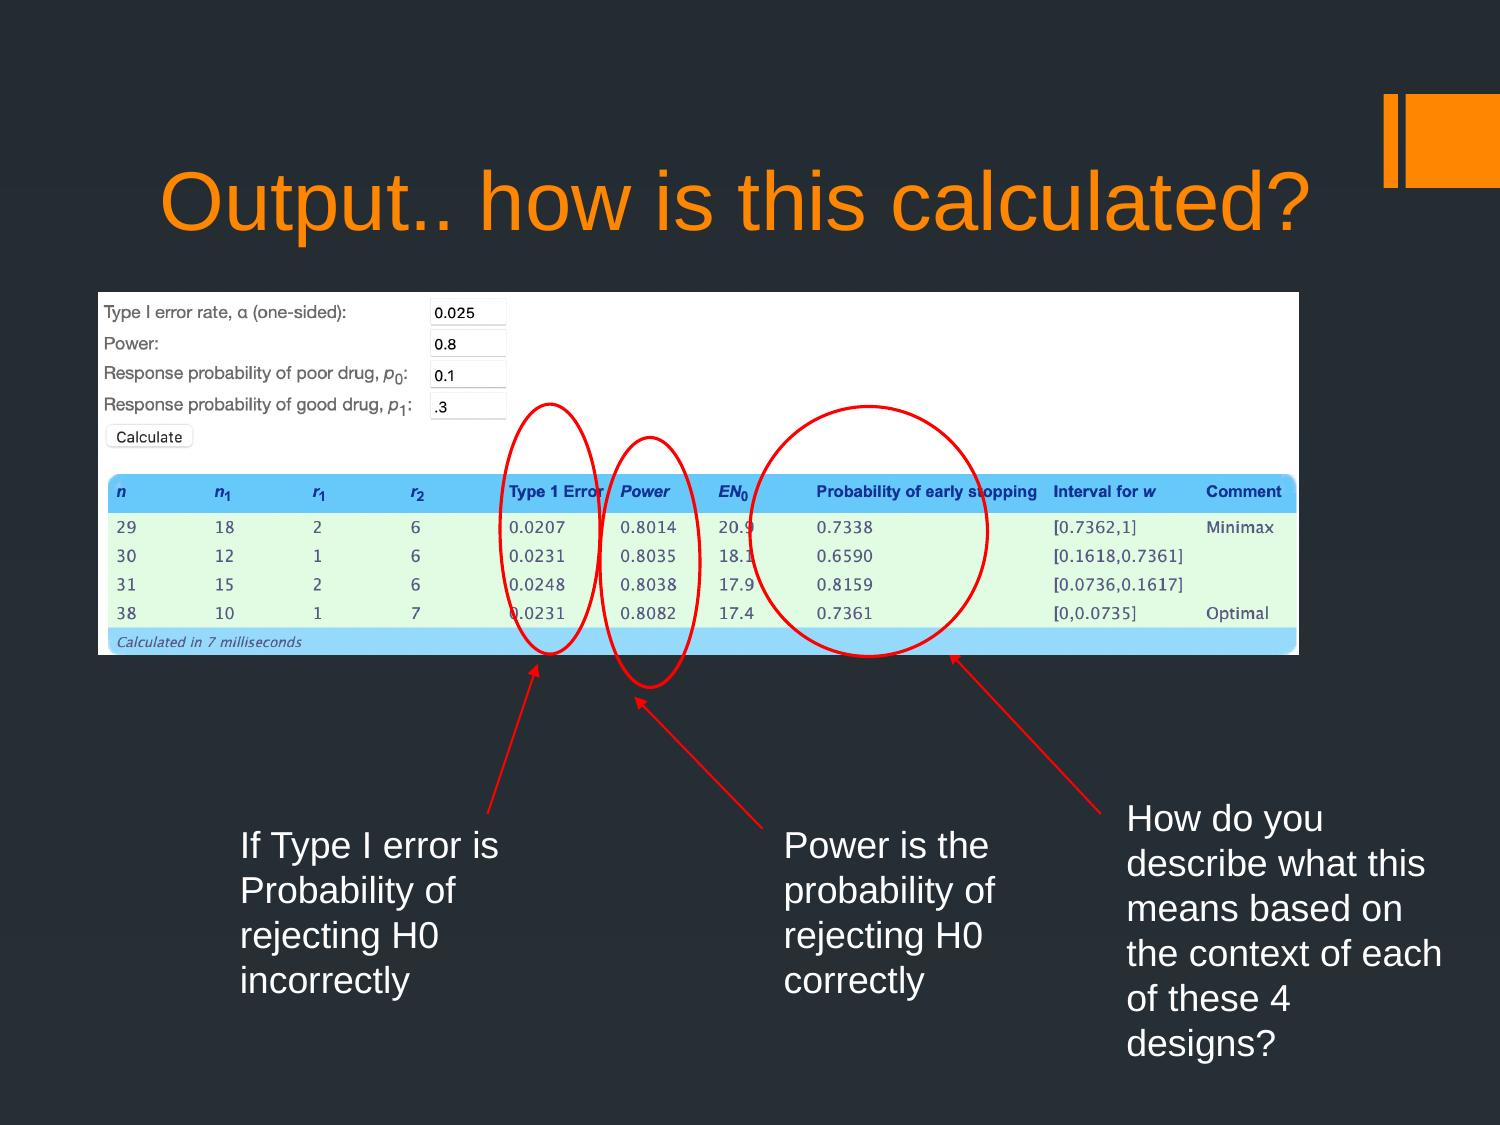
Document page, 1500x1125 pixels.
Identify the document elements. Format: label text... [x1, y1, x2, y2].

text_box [486, 667, 538, 815]
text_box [947, 667, 1102, 815]
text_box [633, 696, 763, 830]
text_box How do you describe what this means based on the context of each of these 4 designs? [1111, 787, 1462, 1072]
text_box [620, 667, 680, 690]
text_box If Type I error is Probability of rejecting H0 incorrectly [225, 813, 575, 1009]
text_box Power is the probability of rejecting H0 correctly [768, 813, 1082, 1009]
picture [97, 291, 1299, 656]
title Output.. how is this calculated? [144, 65, 1345, 255]
